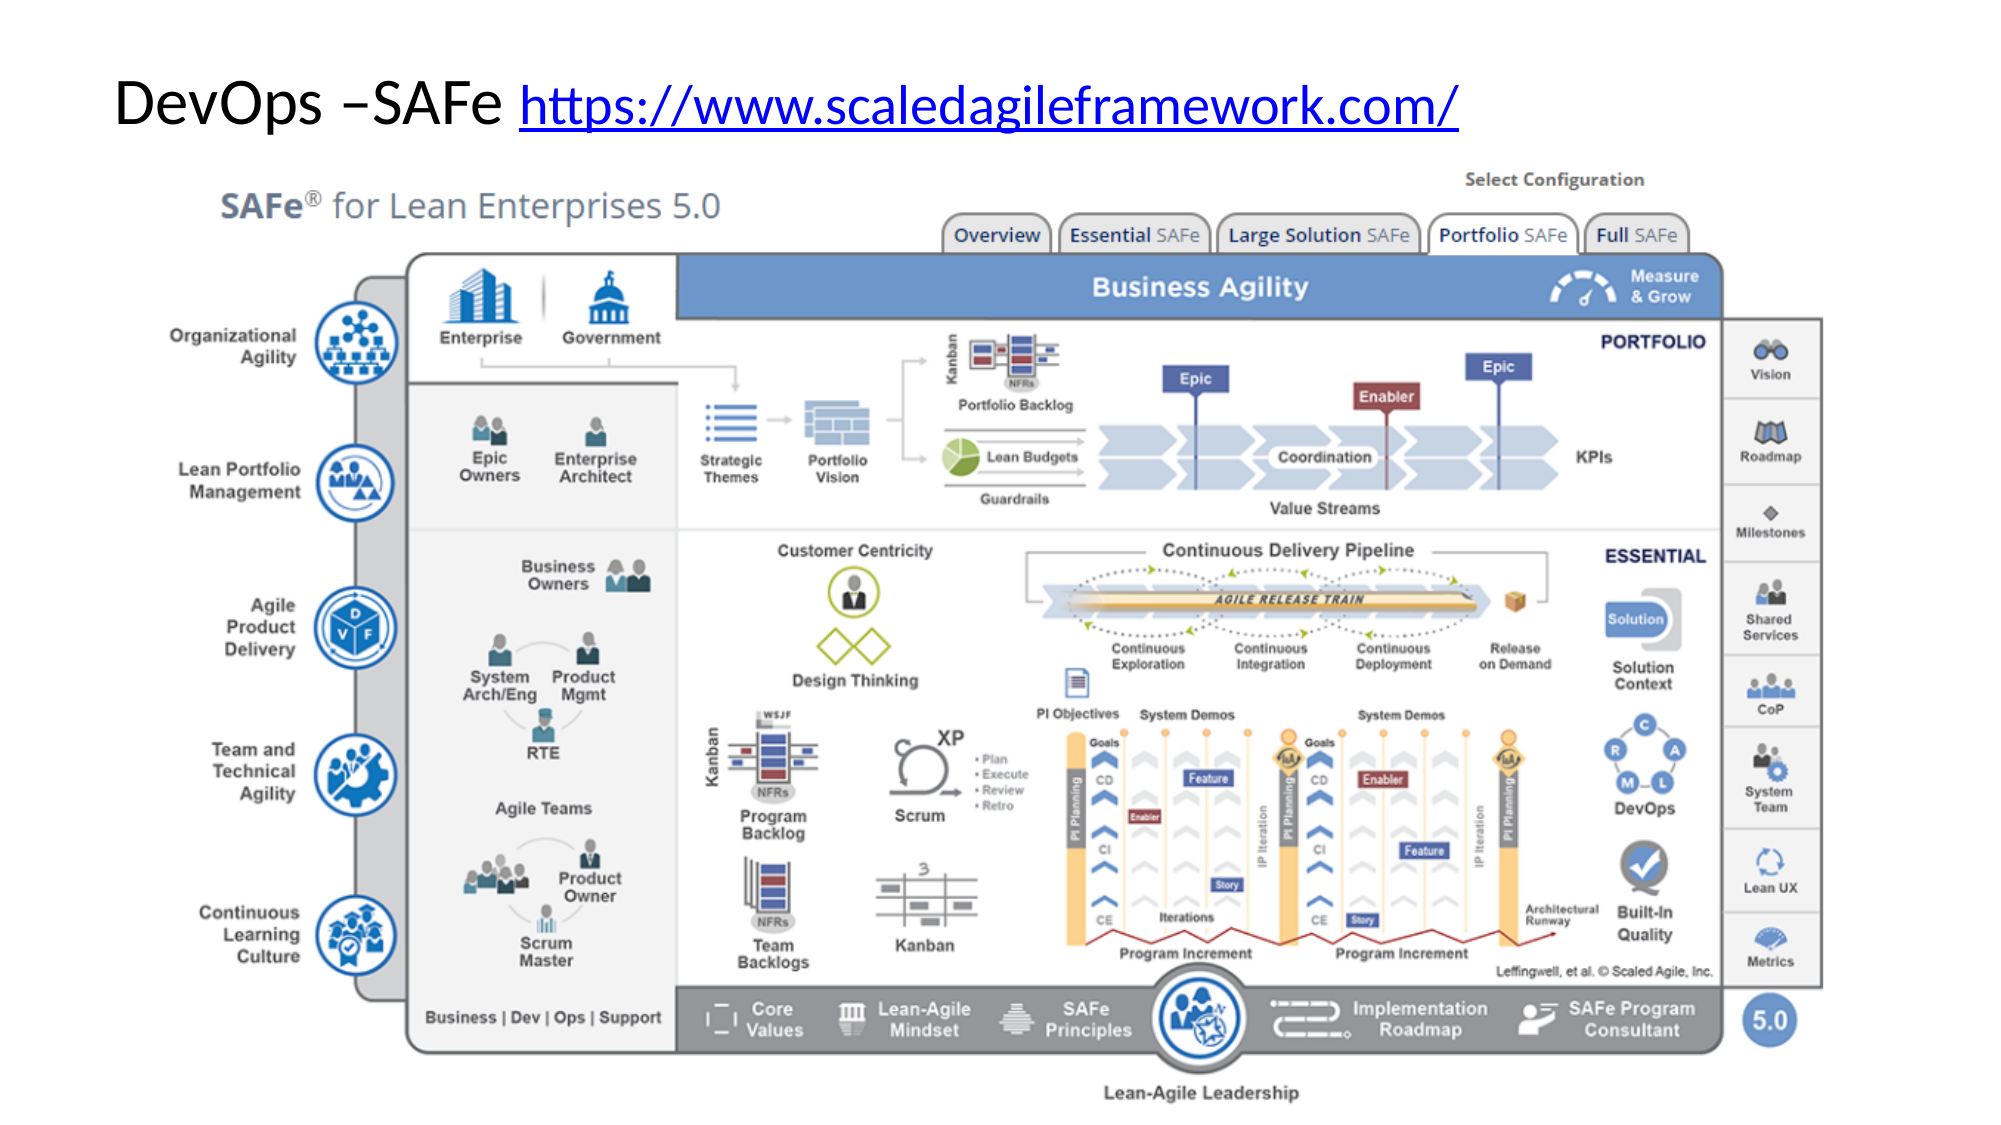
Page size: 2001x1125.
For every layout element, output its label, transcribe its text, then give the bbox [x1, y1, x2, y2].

title DevOps –SAFe https://www.scaledagileframework.com/ [99, 45, 1900, 150]
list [161, 149, 1839, 1109]
